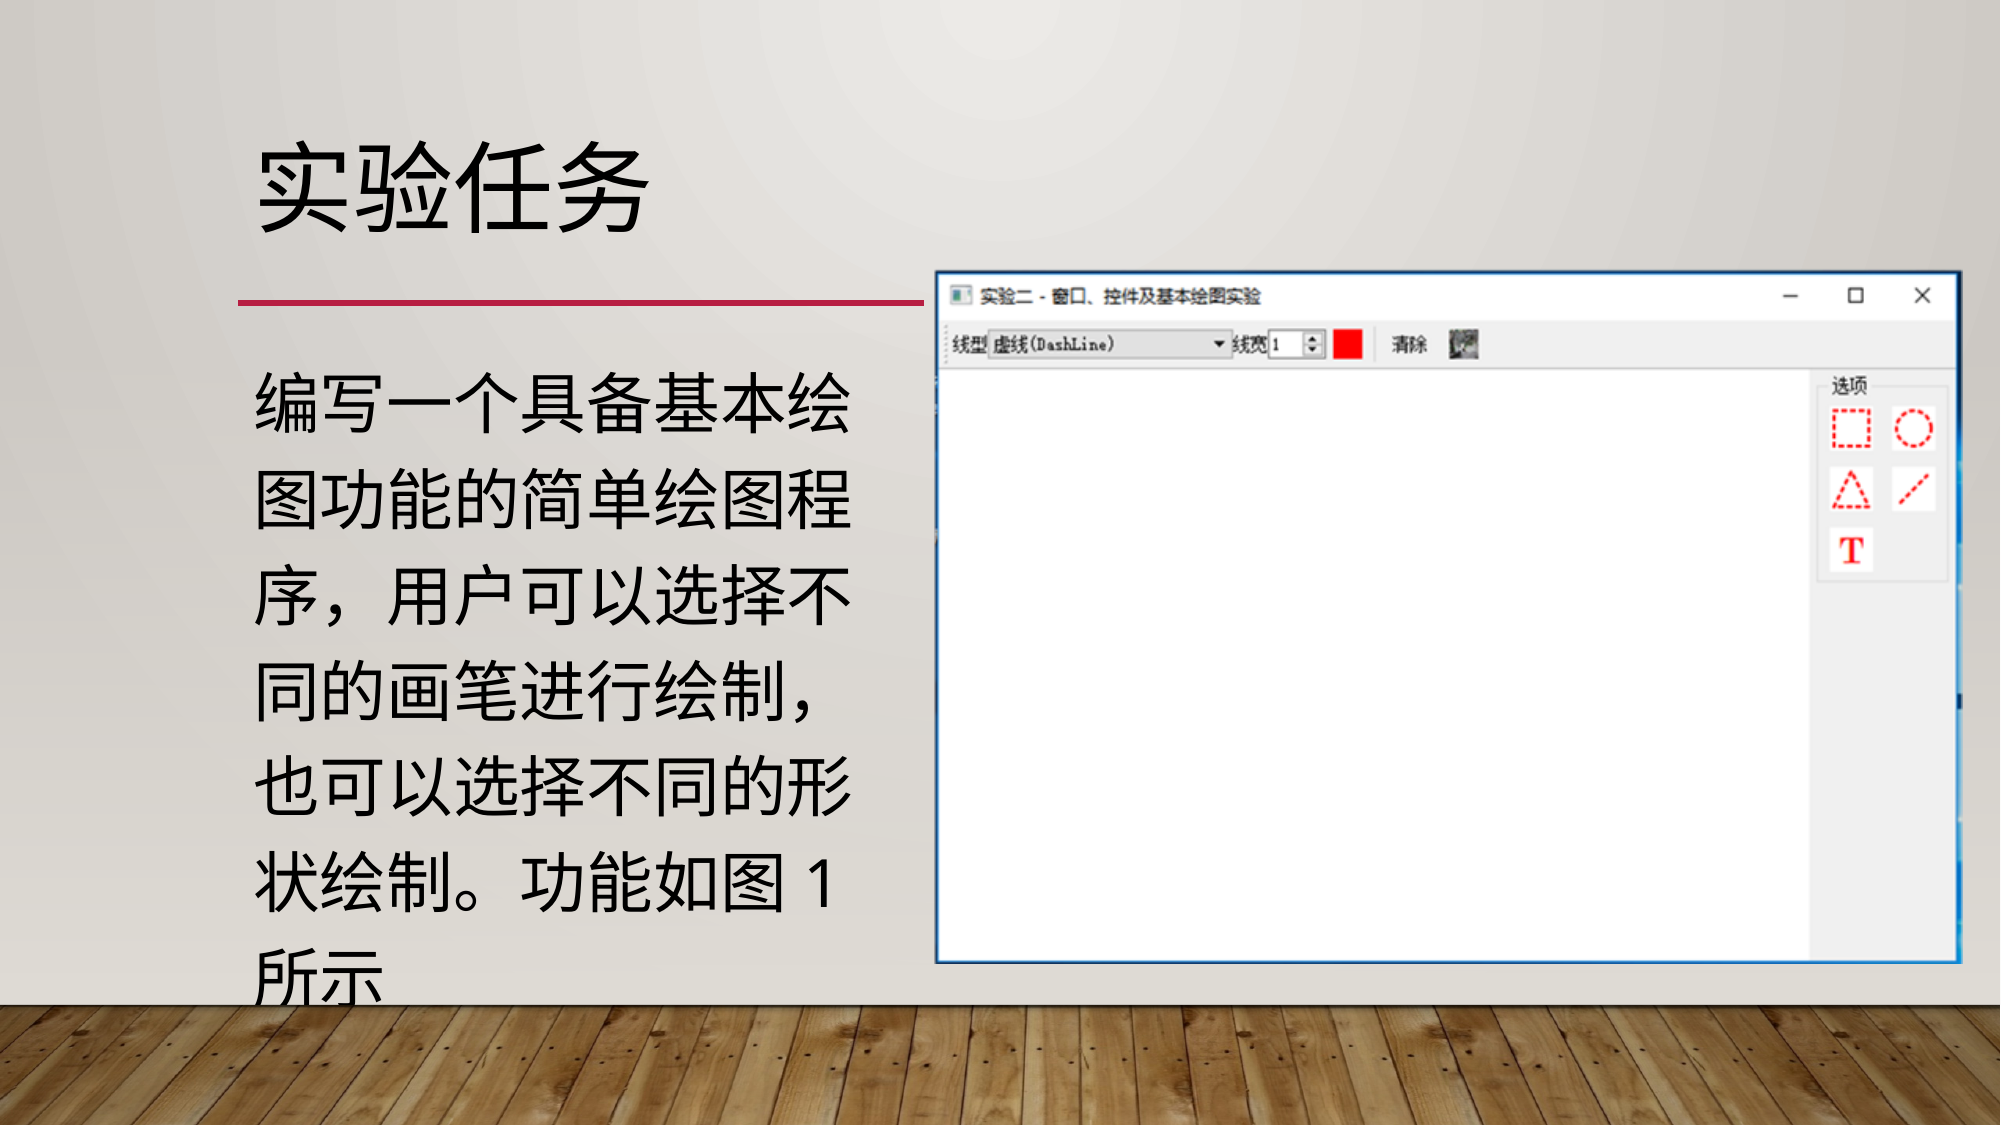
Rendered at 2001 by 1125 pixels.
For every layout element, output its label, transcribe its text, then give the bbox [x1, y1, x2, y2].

text_box [0, 330, 2000, 1004]
text_box [0, 0, 2000, 330]
title 实验任务 [238, 131, 924, 302]
picture [0, 1006, 2000, 1125]
picture [922, 263, 1963, 964]
list 编写一个具备基本绘图功能的简单绘图程序，用户可以选择不同的画笔进行绘制，也可以选择不同的形状绘制。功能如图1所示 [238, 330, 922, 897]
